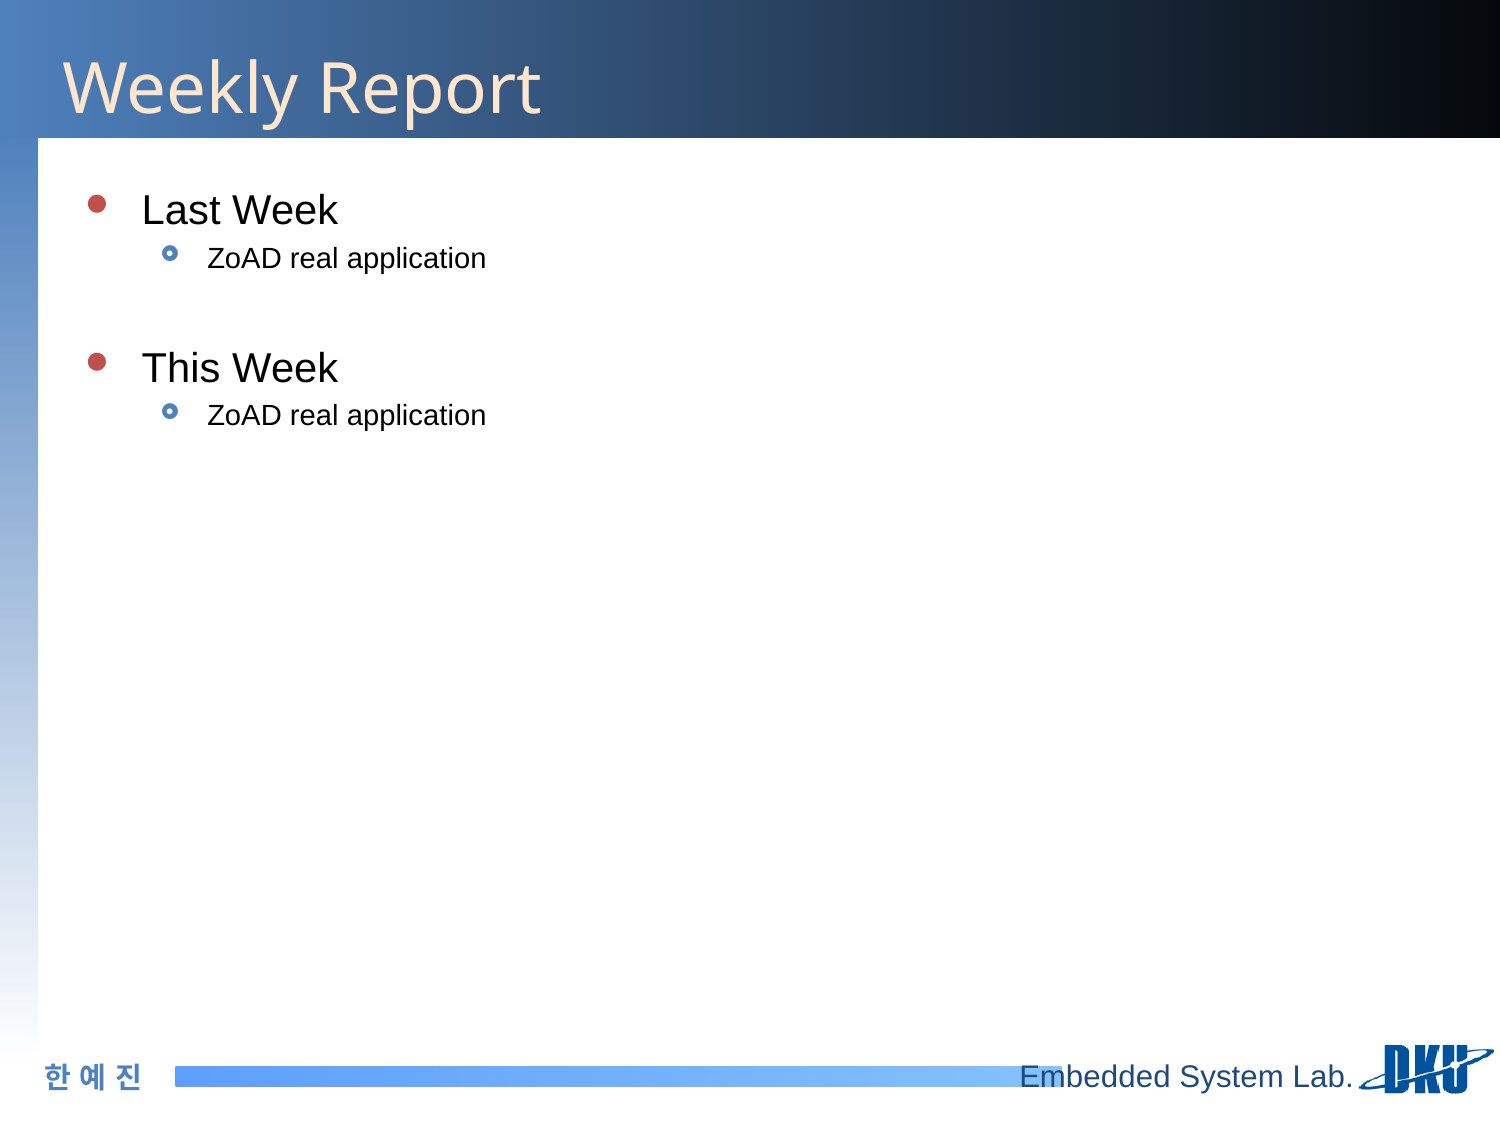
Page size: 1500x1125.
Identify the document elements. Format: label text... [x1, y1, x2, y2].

title Weekly Report [47, 23, 1454, 136]
list Last Week ZoAD real application This Week ZoAD real application [70, 175, 1454, 1032]
picture [1353, 1035, 1500, 1102]
